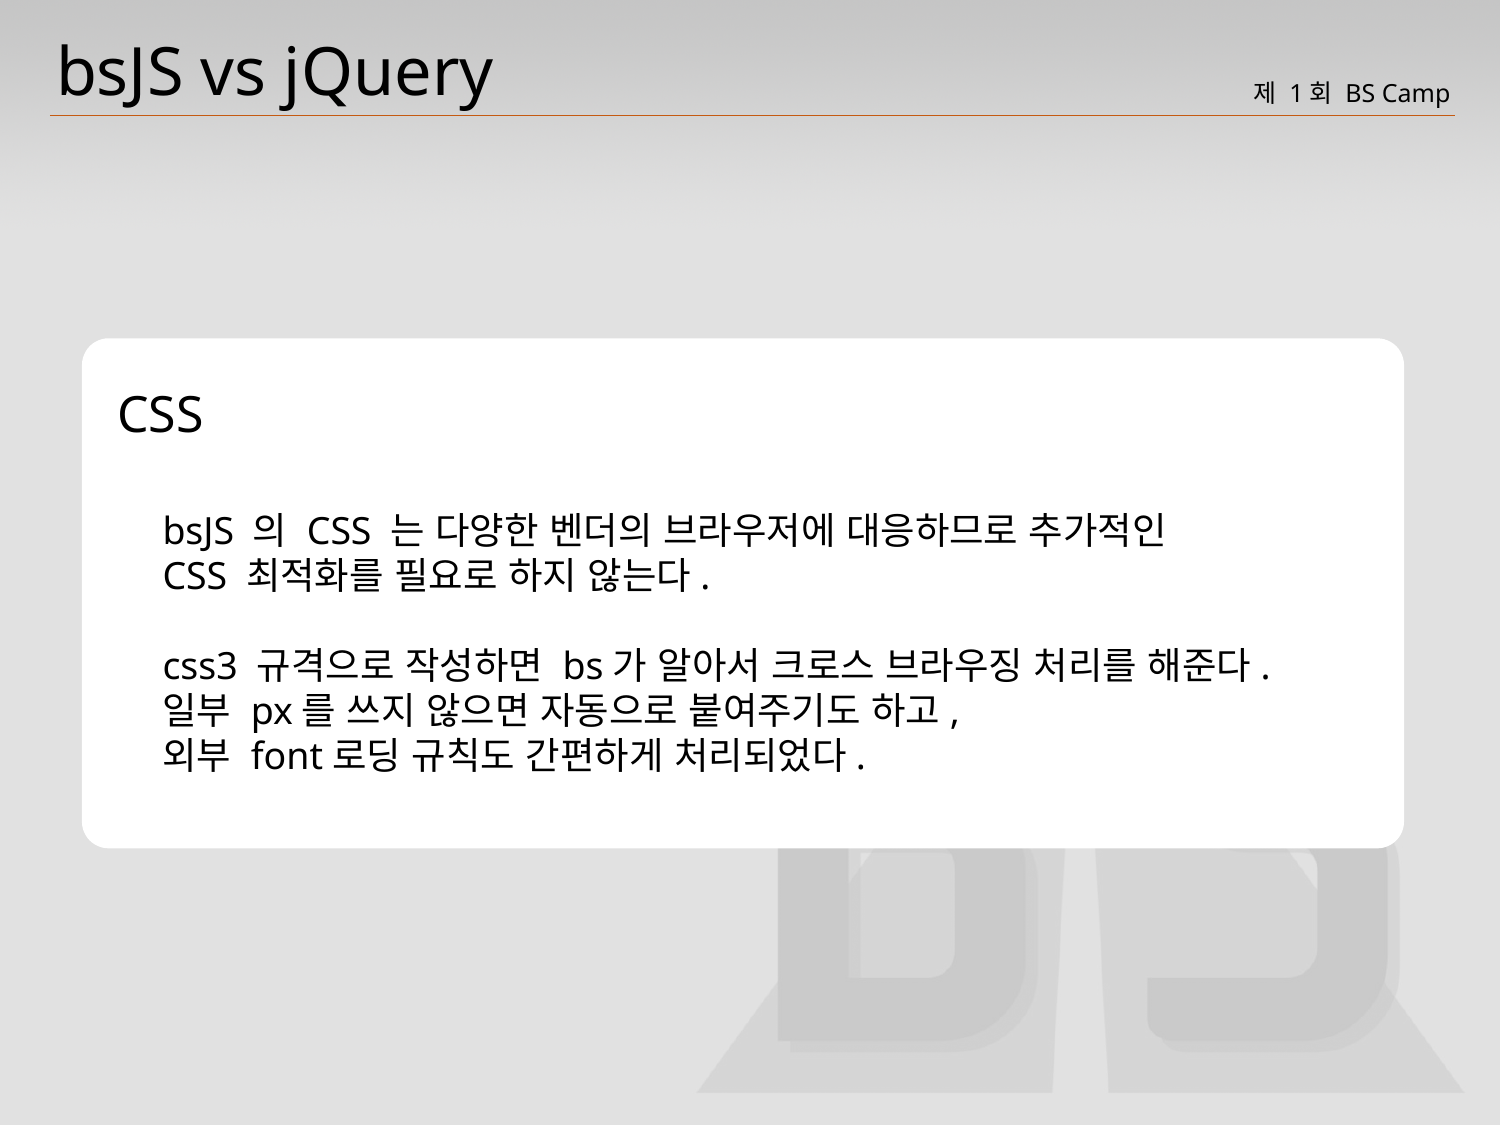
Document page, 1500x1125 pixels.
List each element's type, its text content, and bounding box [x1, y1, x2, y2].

text_box bsJS 의 CSS 는 다양한 벤더의 브라우저에 대응하므로 추가적인 CSS 최적화를 필요로 하지 않는다. css3 규격으로 작성하면 bs가 알아서 크로스 브라우징 처리를 해준다. 일부 px를 쓰지 않으면 자동으로 붙여주기도 하고, 외부 font로딩 규칙도 간편하게 처리되었다. [147, 499, 1286, 785]
text_box CSS [102, 381, 1397, 454]
picture [0, 0, 1500, 1125]
text_box [80, 337, 1406, 850]
list bsJS vs jQuery [41, 30, 1371, 126]
